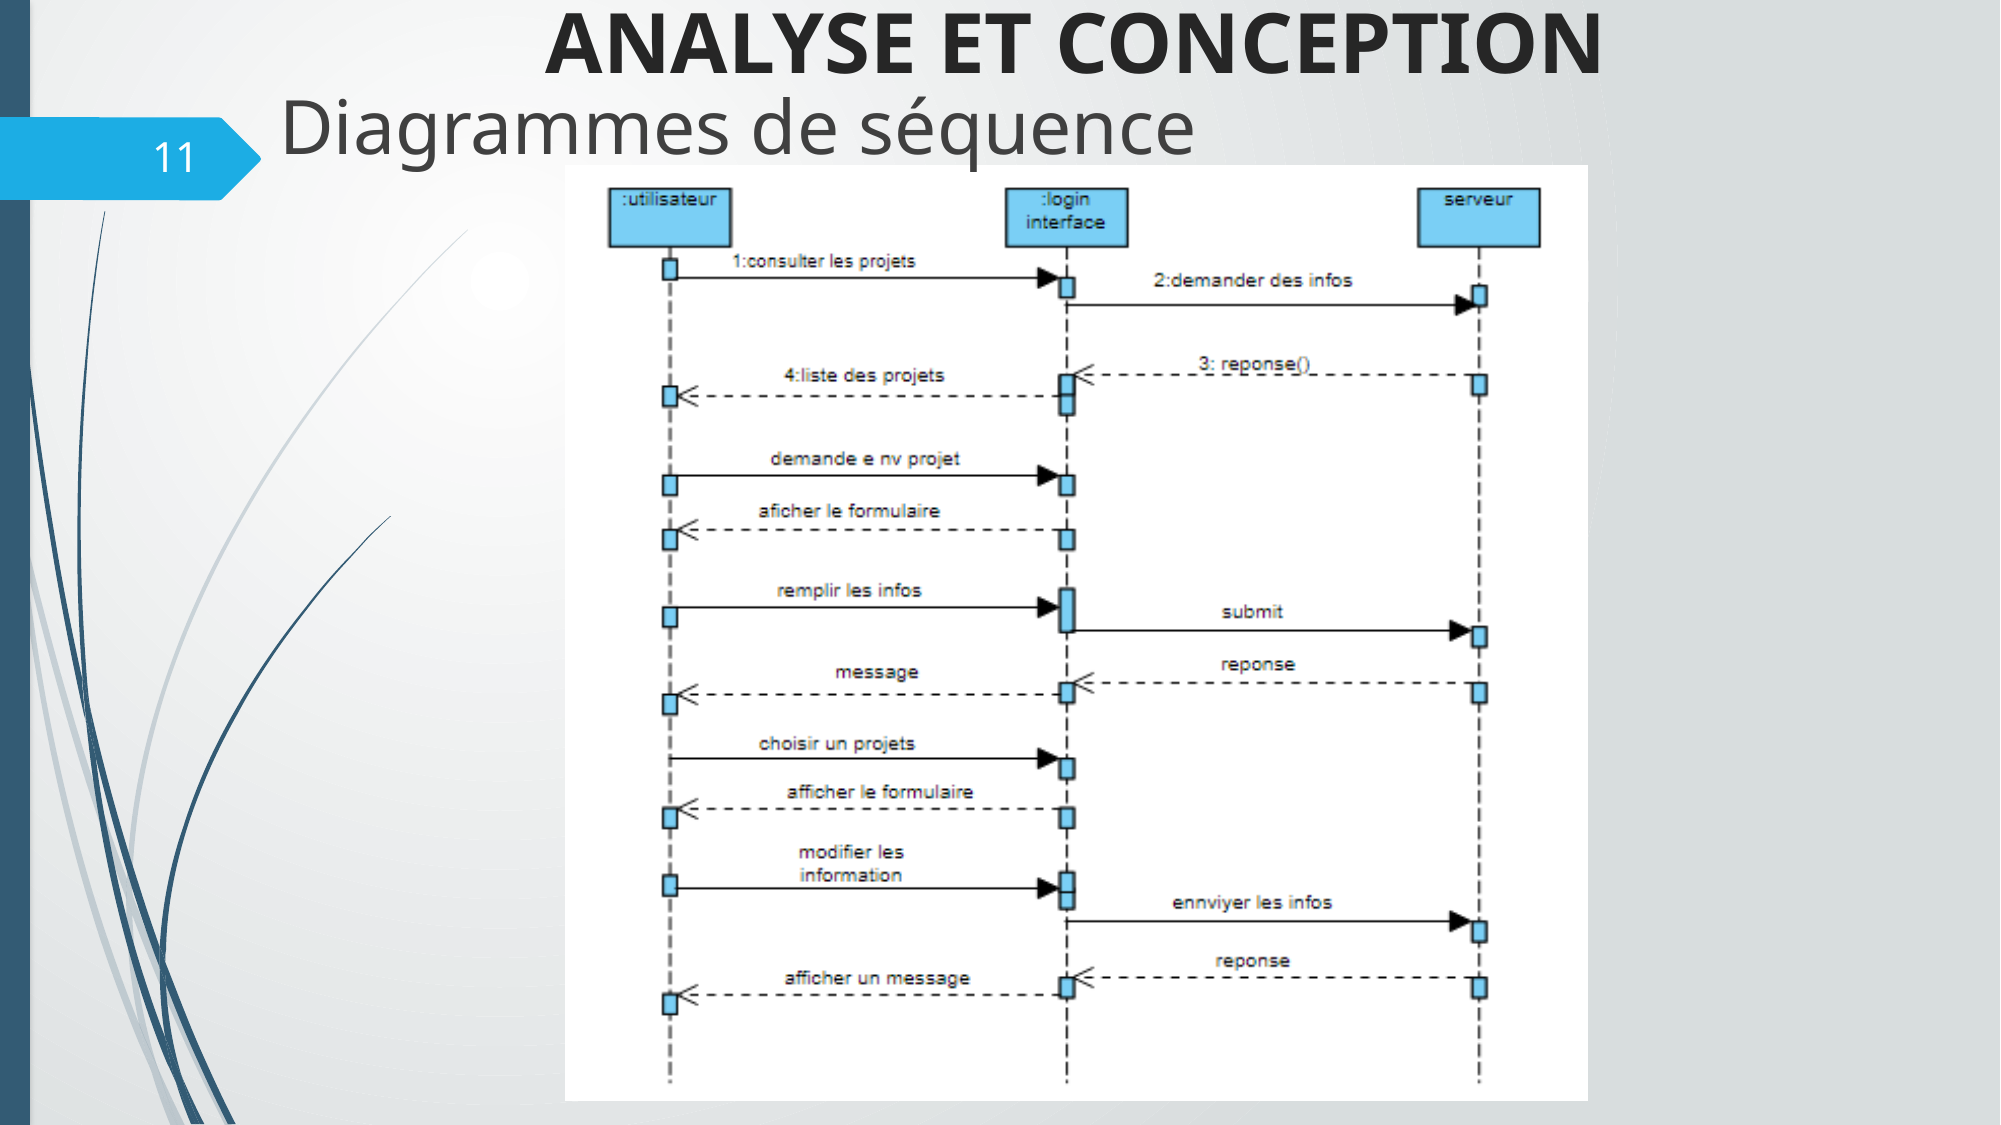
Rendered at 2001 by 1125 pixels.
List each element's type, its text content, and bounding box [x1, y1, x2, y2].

slide_number 11 [87, 129, 216, 190]
text_box Diagrammes de séquence [264, 71, 1889, 206]
text_box ANALYSE ET Conception [441, 0, 1712, 112]
picture [564, 164, 1588, 1102]
